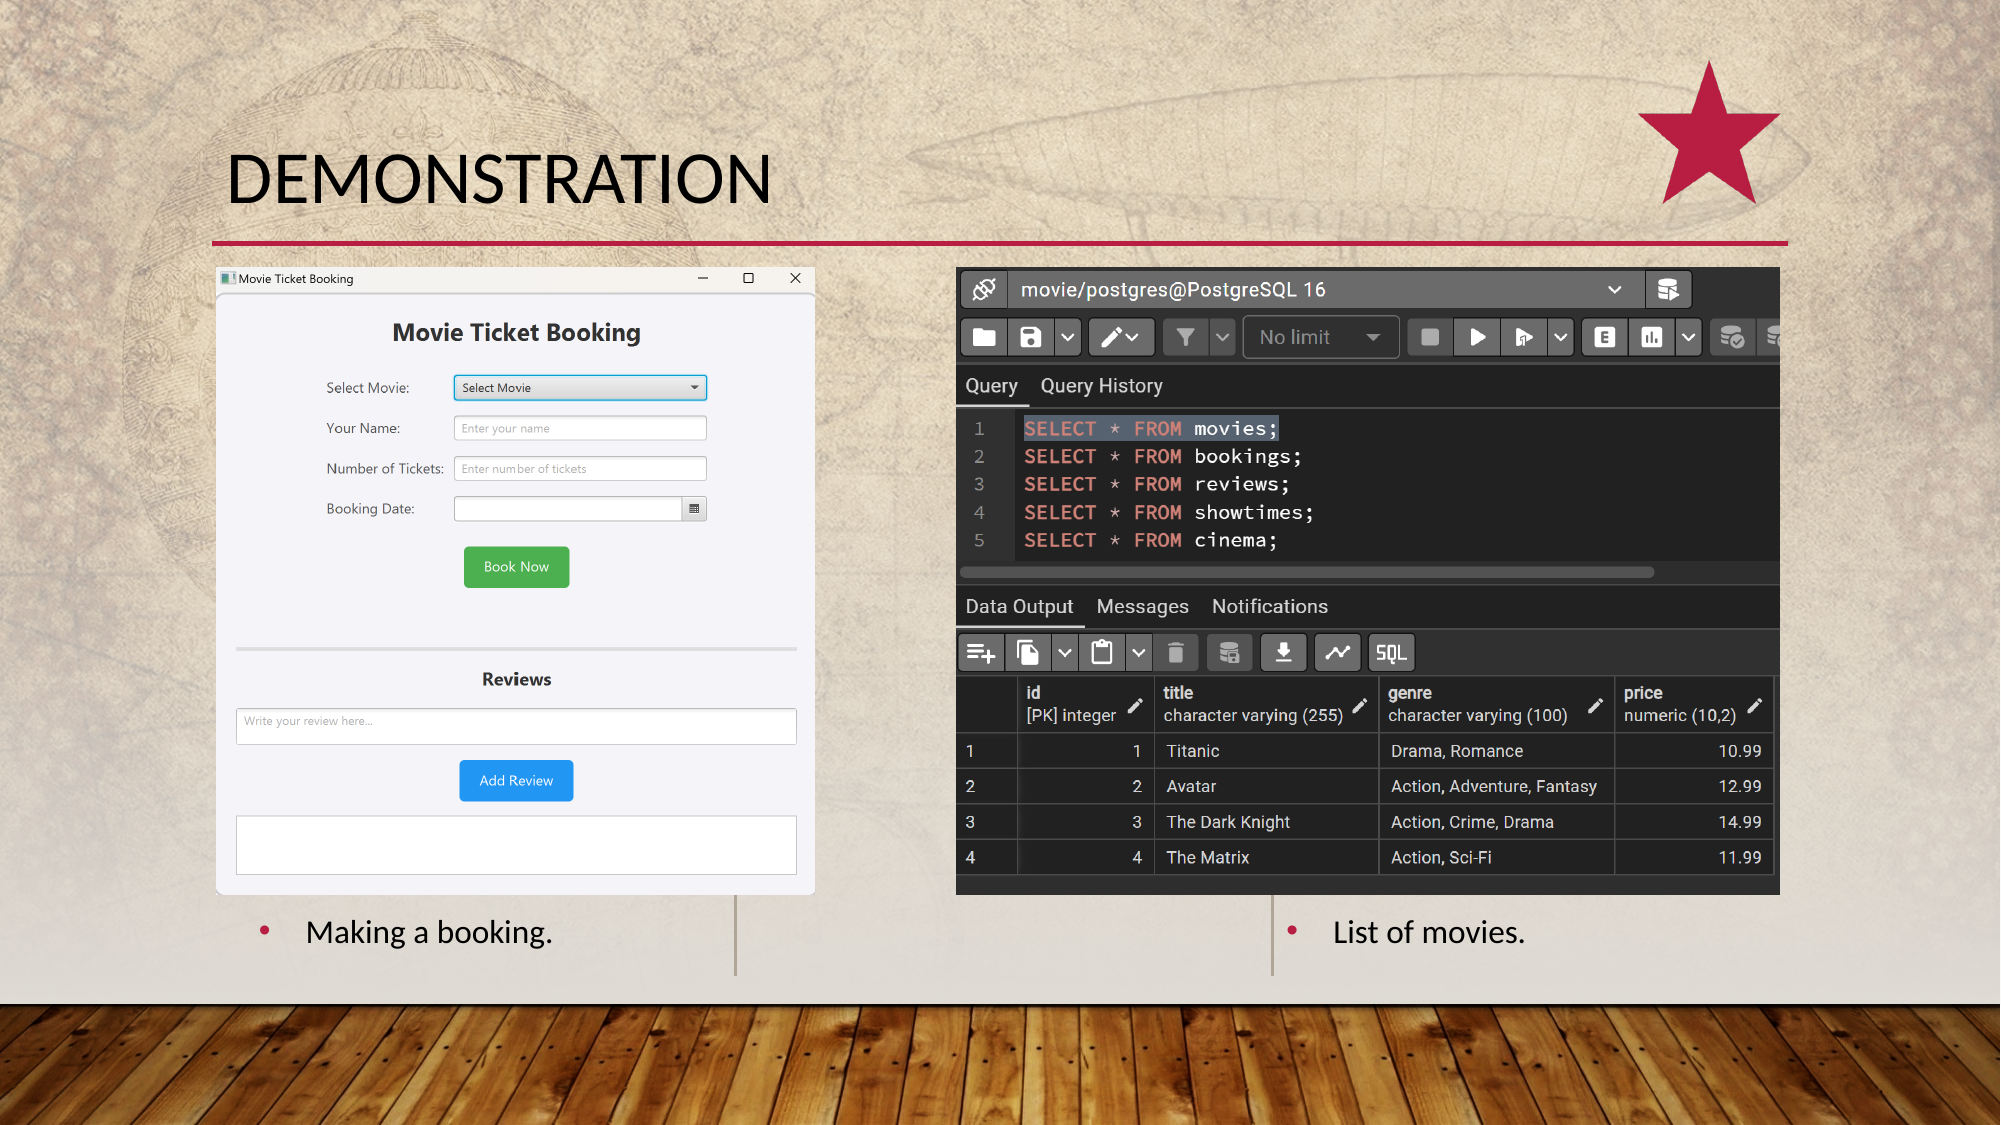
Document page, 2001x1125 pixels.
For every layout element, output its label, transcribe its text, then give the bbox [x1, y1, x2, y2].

title Demonstration [211, 131, 1789, 230]
list List of movies. [1271, 896, 1770, 981]
list Making a booking. [243, 896, 742, 994]
picture [955, 267, 1780, 896]
picture [216, 267, 816, 896]
picture [0, 1004, 2000, 1125]
picture [1623, 45, 1796, 218]
